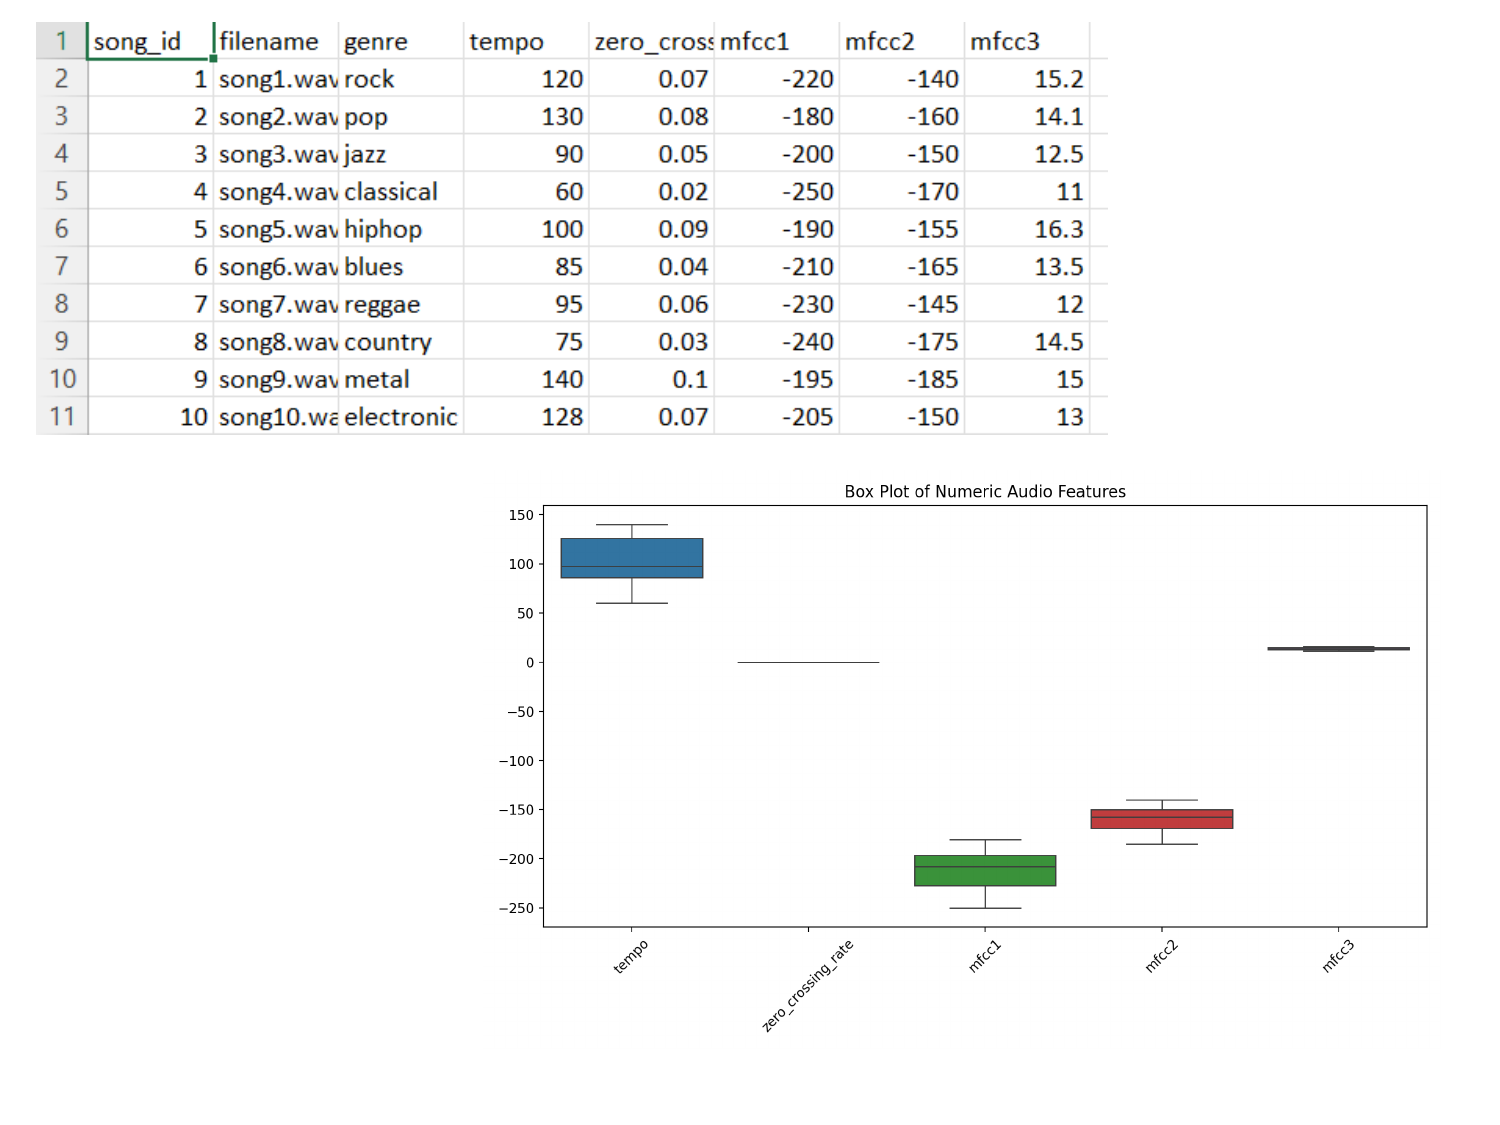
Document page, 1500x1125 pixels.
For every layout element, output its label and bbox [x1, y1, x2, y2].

picture [36, 21, 1108, 435]
picture [482, 470, 1441, 1049]
